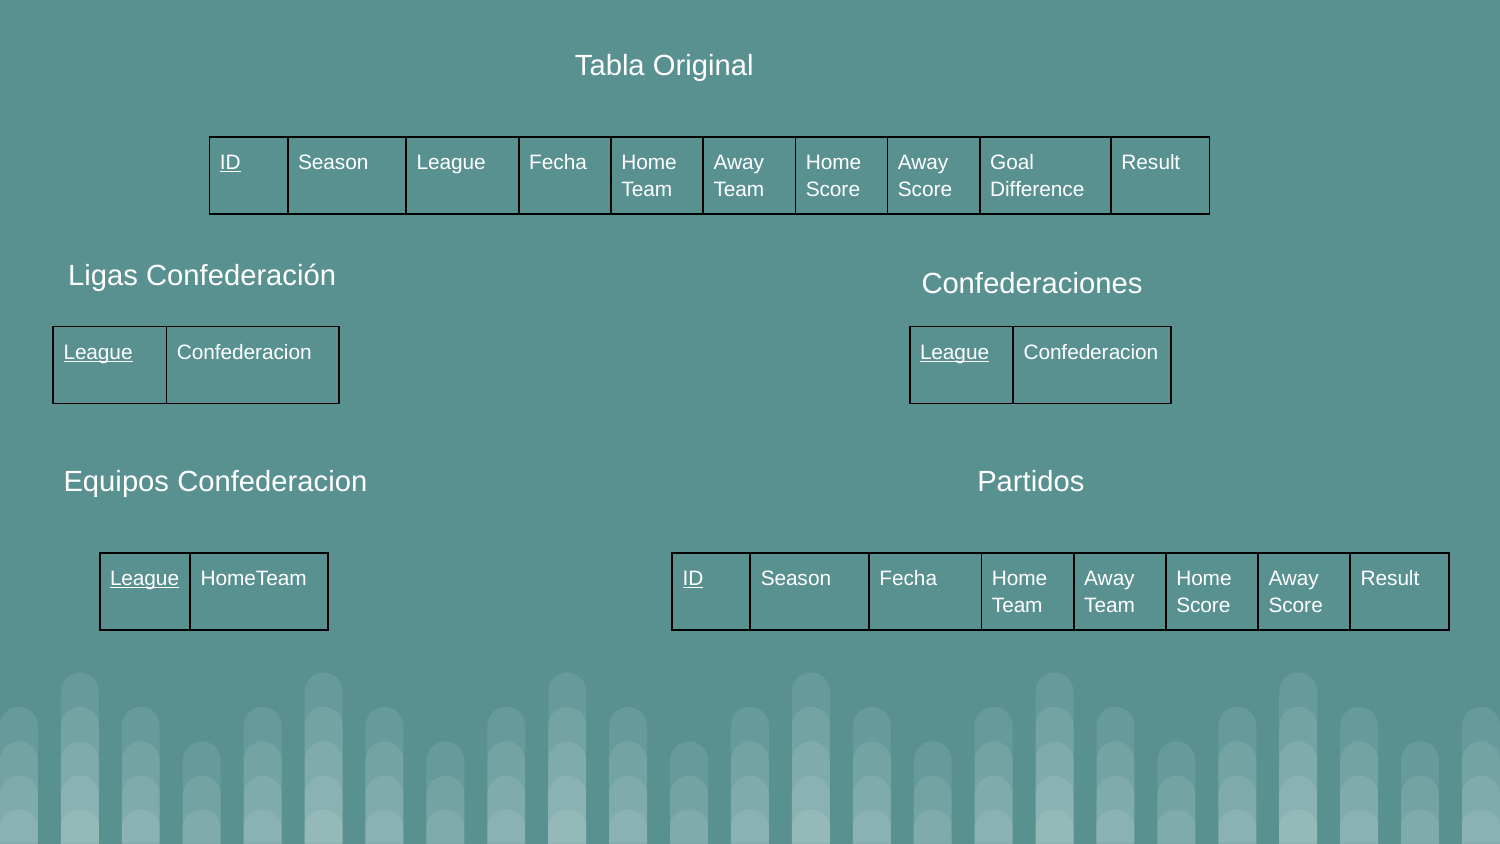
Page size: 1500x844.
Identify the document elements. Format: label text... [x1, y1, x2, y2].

table_header Season [751, 554, 868, 629]
table_header Home Score [796, 203, 887, 213]
table_header Away Team [1075, 554, 1165, 629]
table_header Result [1112, 203, 1209, 213]
table_header Home Team [612, 203, 702, 213]
table_header Home Team [982, 554, 1073, 629]
table_header Result [1351, 554, 1448, 629]
table_header Away Score [888, 203, 979, 213]
table_header Home Score [1167, 554, 1257, 629]
table_header League [54, 327, 166, 403]
table_header Away Team [704, 203, 795, 213]
table_header Goal Difference [981, 203, 1110, 213]
table_header League [911, 327, 1012, 403]
text_box Tabla Original [559, 31, 1210, 203]
table_header Away Score [1259, 554, 1349, 629]
table_header ID [673, 554, 749, 629]
table_header Fecha [520, 138, 610, 213]
table_header Confederacion [1014, 327, 1170, 403]
table_header Season [289, 138, 405, 213]
text_box Equipos Confederacion [48, 447, 430, 520]
table_header HomeTeam [191, 554, 327, 629]
table_header League [407, 138, 518, 213]
table_header Fecha [870, 554, 981, 629]
table_header ID [210, 138, 287, 213]
text_box Confederaciones [906, 249, 1288, 322]
text_box Partidos [962, 447, 1148, 520]
table_header League [101, 554, 189, 629]
table_header Confederacion [167, 327, 338, 403]
text_box Ligas Confederación [53, 240, 434, 313]
